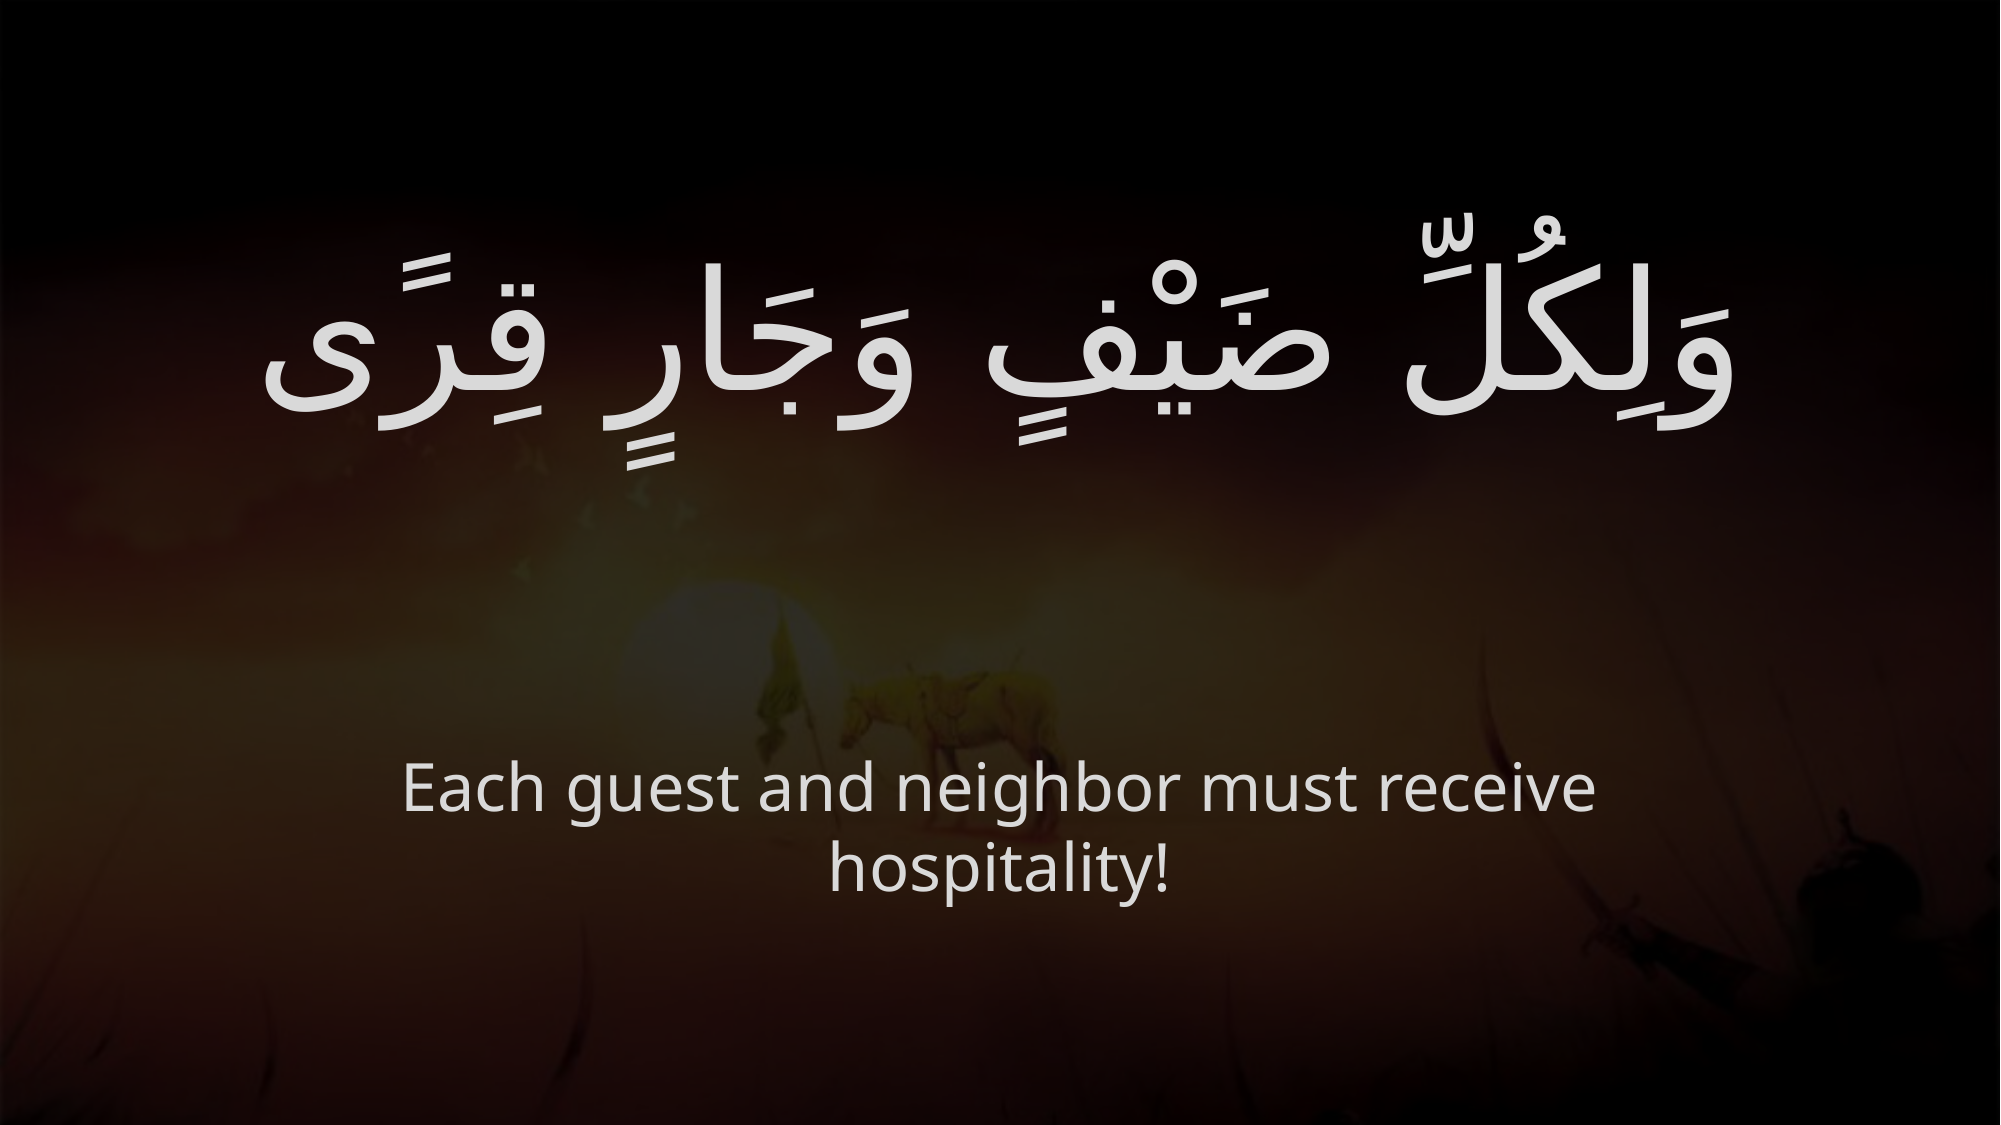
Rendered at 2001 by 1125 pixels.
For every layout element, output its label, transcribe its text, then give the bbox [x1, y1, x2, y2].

title وَلِكُلِّ ضَيْفٍ وَجَارٍ قِرًى [0, 156, 2000, 432]
list Each guest and neighbor must receive hospitality! [356, 737, 1644, 1125]
